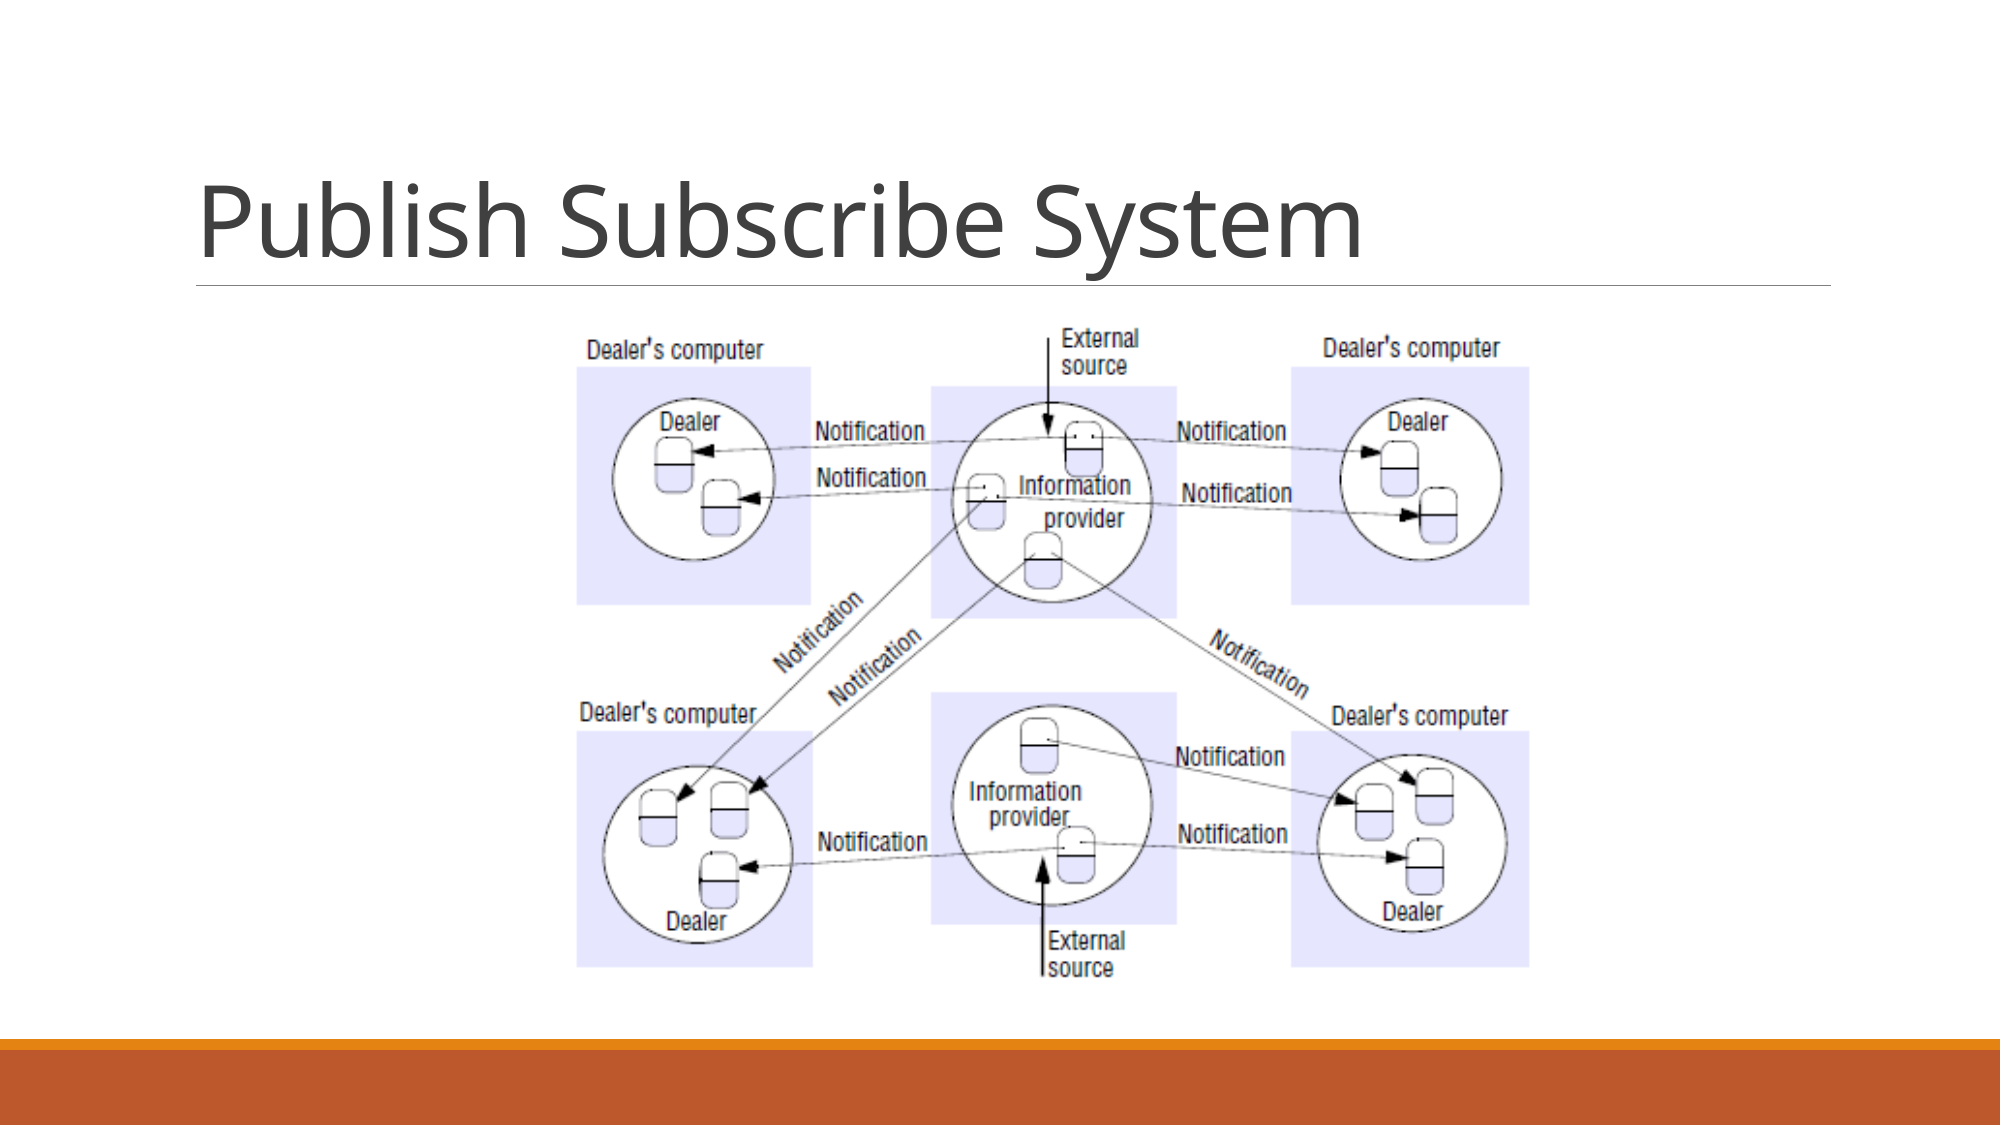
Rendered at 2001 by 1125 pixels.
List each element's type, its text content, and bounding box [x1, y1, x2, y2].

title Publish Subscribe System [180, 47, 1830, 285]
picture [552, 315, 1553, 989]
